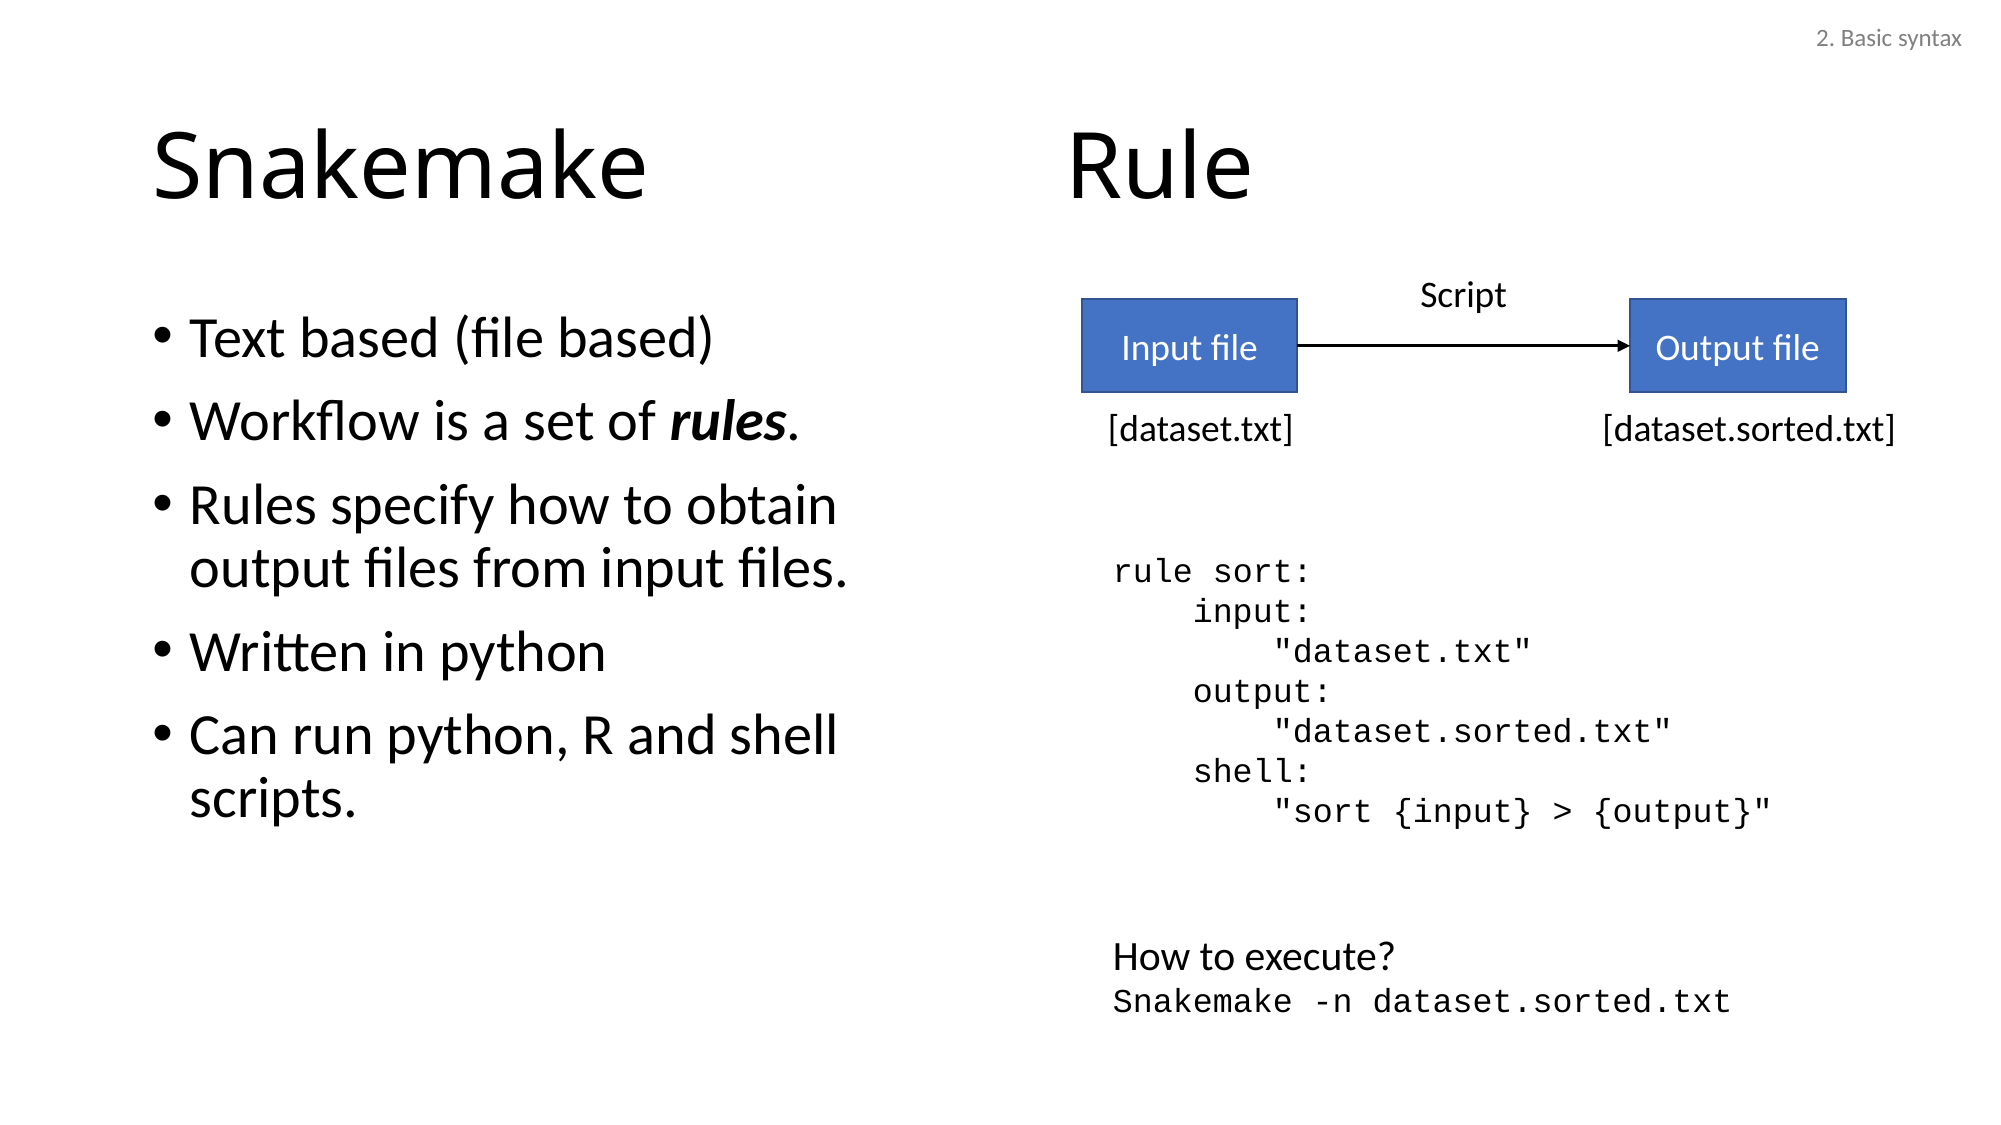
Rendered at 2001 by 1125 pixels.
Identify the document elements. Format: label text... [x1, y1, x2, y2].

text_box Script [1355, 278, 1573, 340]
text_box Output file [1629, 298, 1847, 393]
title Snakemake [137, 59, 785, 278]
list Text based (file based) Workflow is a set of rules. Rules specify how to obtain output files from input files. Written in python Can run python, R and shell scripts. [137, 299, 988, 1014]
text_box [1092, 396, 1913, 1065]
text_box Input file [1081, 298, 1298, 393]
text_box 2. Basic syntax [1560, 13, 1977, 59]
text_box Rule [1050, 59, 1698, 278]
